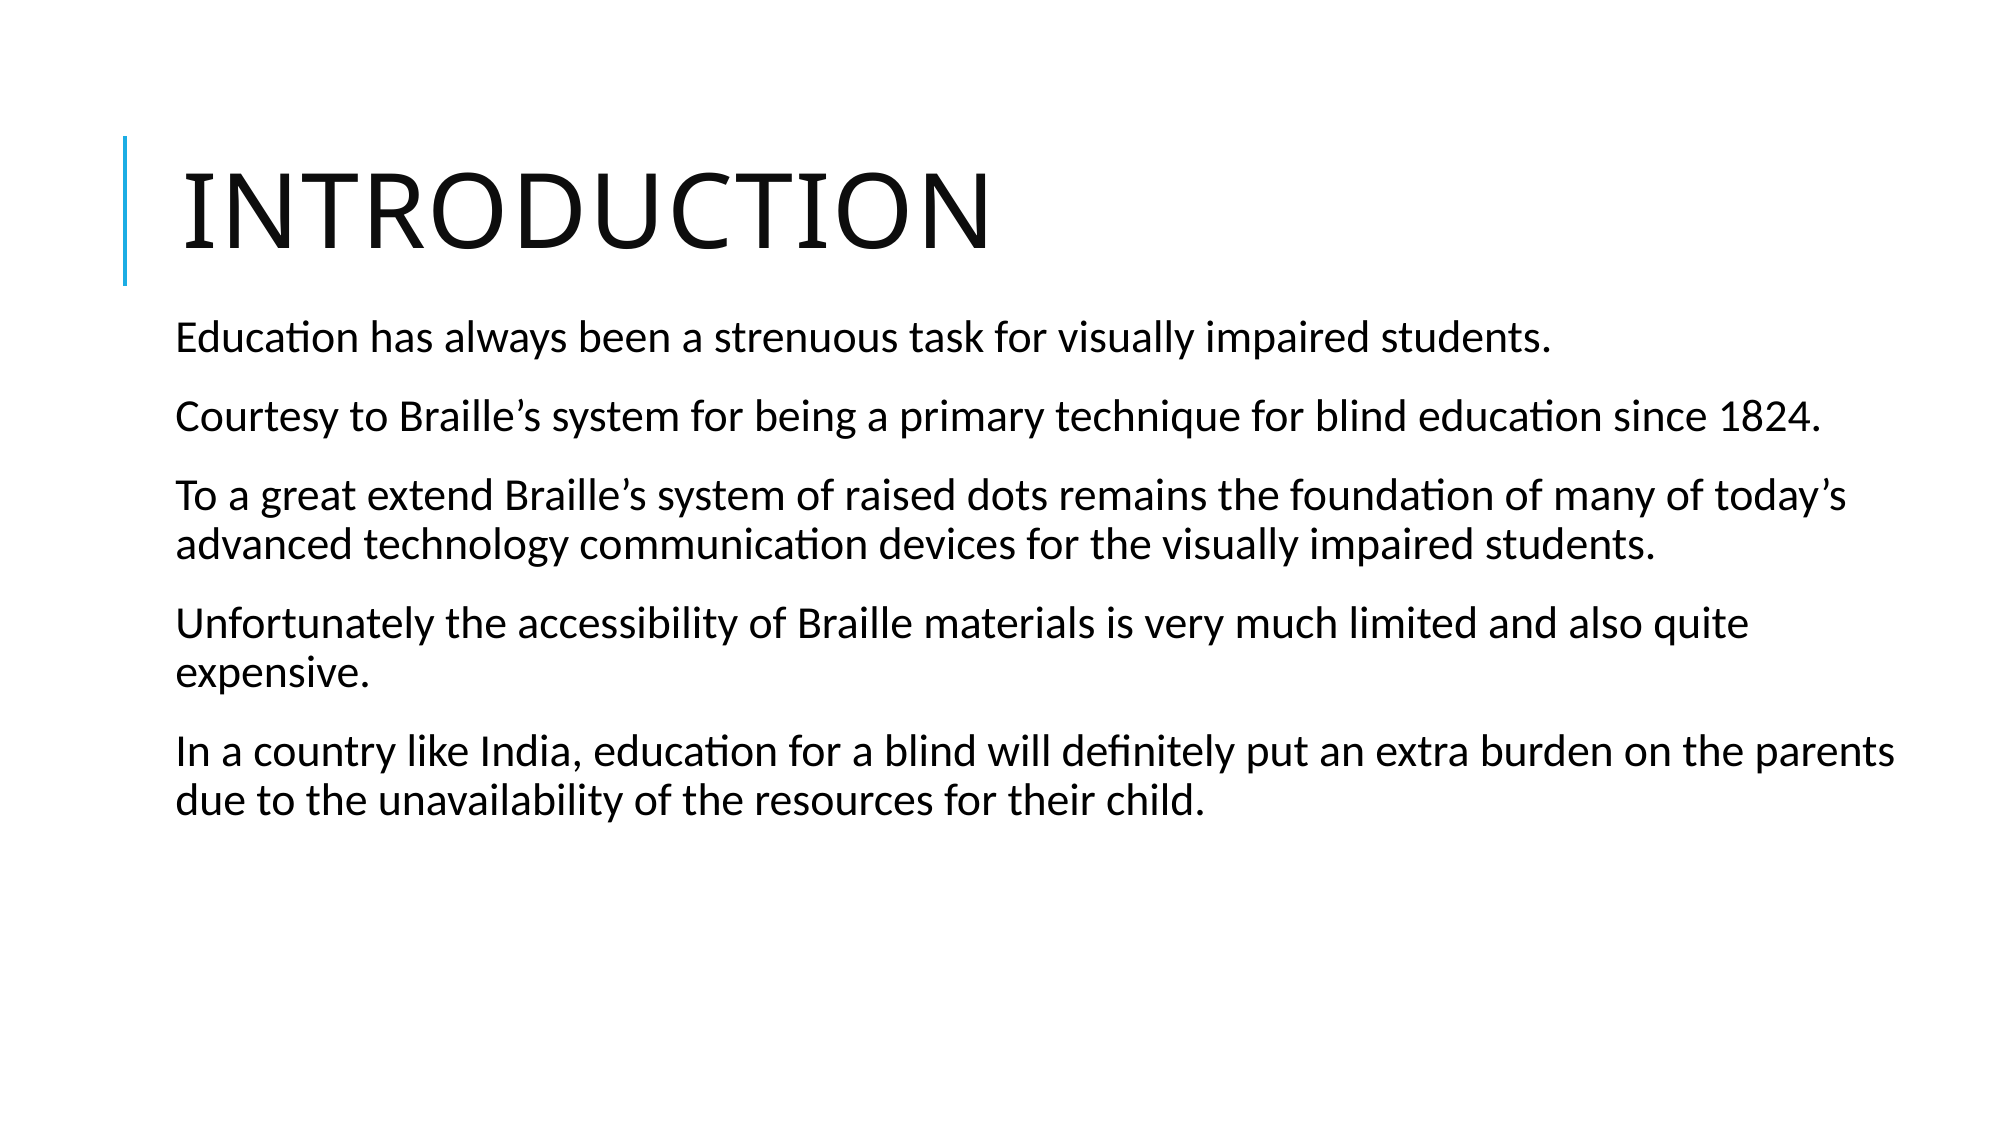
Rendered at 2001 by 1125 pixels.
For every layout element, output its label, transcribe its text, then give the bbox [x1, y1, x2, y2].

title Introduction [168, 96, 1763, 305]
list Education has always been a strenuous task for visually impaired students. Courtesy to Braille’s system for being a primary technique for blind education since 1824. To a great extend Braille’s system of raised dots remains the foundation of many of today’s advanced technology communication devices for the visually impaired students. Unfortunately the accessibility of Braille materials is very much limited and also quite expensive. In a country like India, education for a blind will definitely put an extra burden on the parents due to the unavailability of the resources for their child. [168, 305, 1908, 1035]
